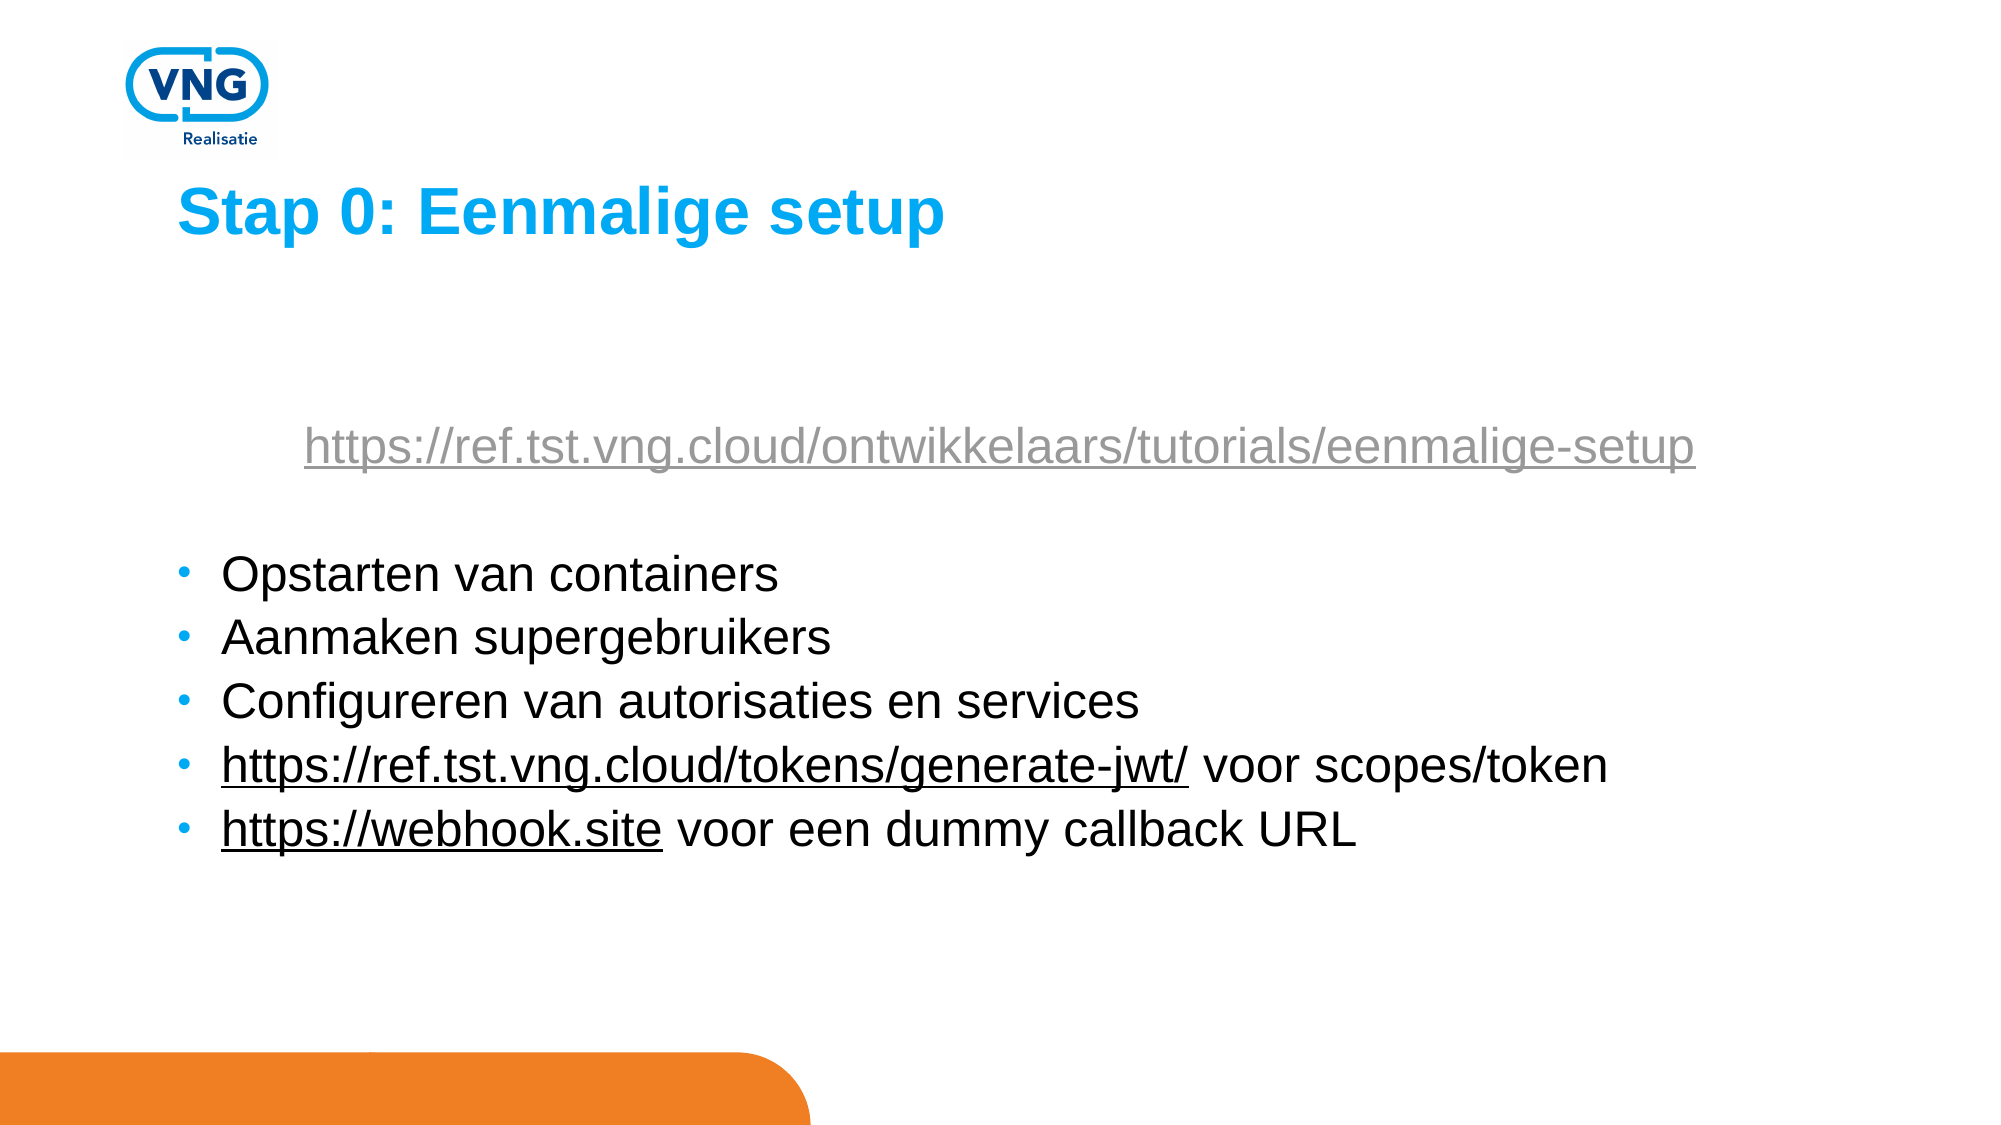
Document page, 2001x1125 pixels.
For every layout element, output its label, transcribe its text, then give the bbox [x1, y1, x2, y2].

text_box https://ref.tst.vng.cloud/ontwikkelaars/tutorials/eenmalige-setup Opstarten van containers Aanmaken supergebruikers Configureren van autorisaties en services https://ref.tst.vng.cloud/tokens/generate-jwt/ voor scopes/token https://webhook.site voor een dummy callback URL [177, 420, 1823, 780]
picture [124, 40, 278, 159]
text_box Stap 0: Eenmalige setup [177, 177, 1823, 296]
